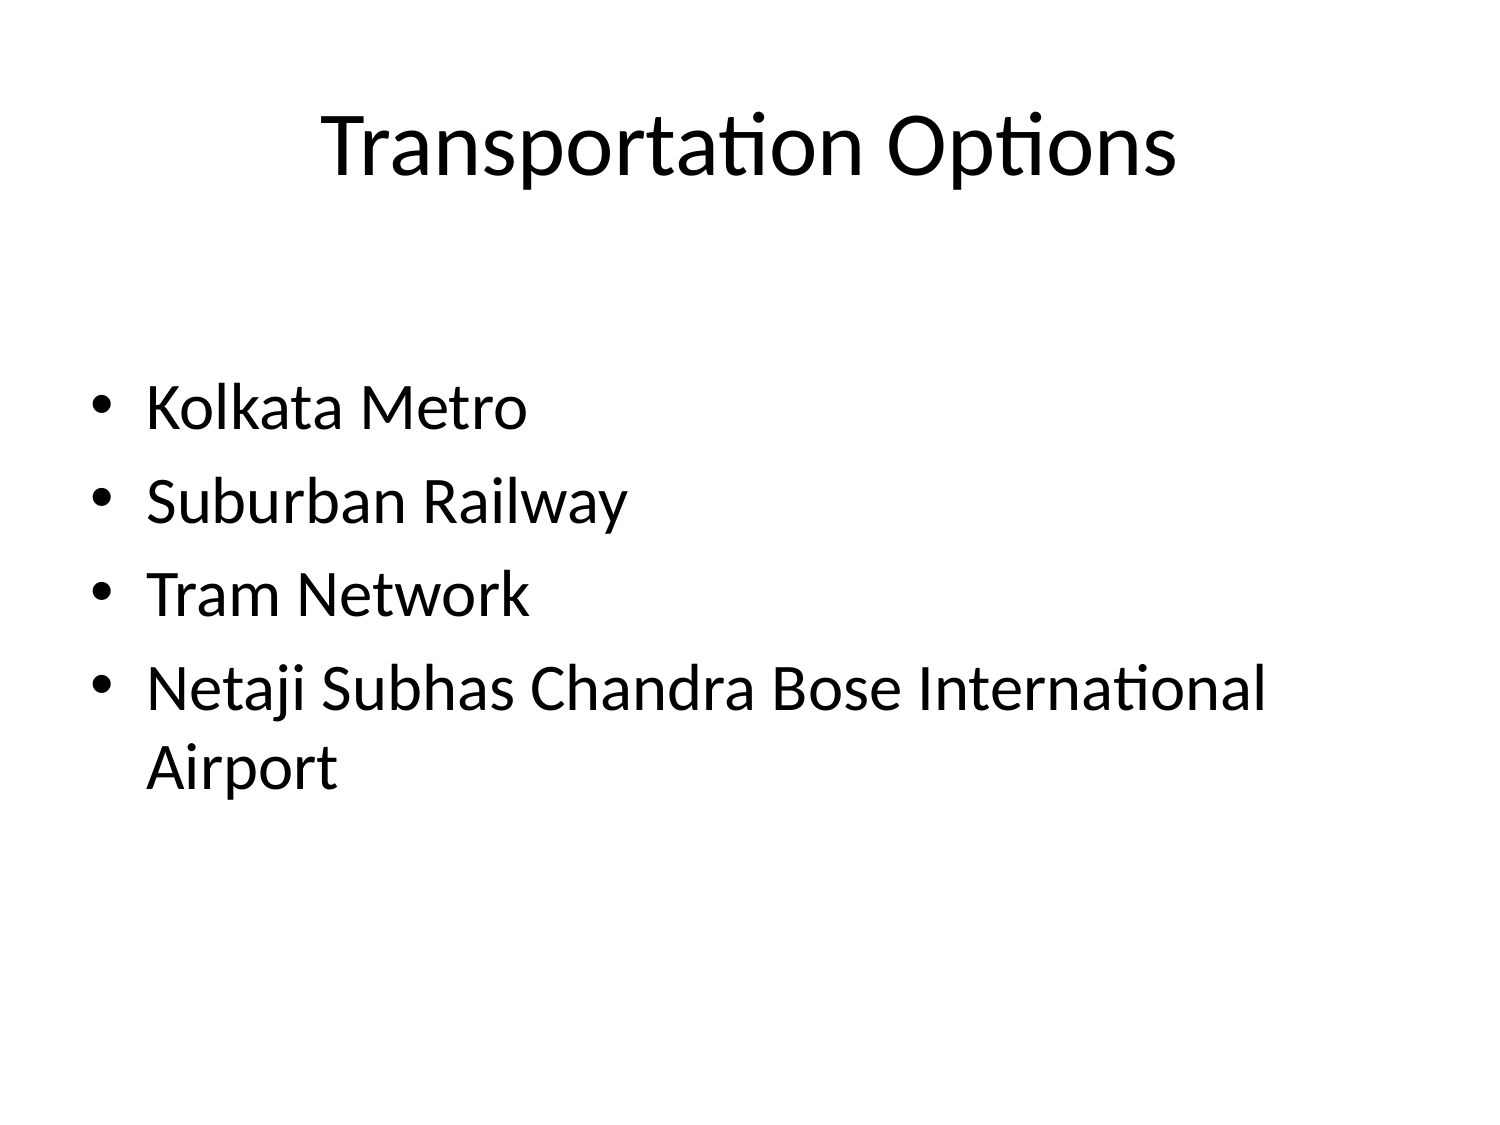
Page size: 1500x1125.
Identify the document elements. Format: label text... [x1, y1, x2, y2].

title Transportation Options [75, 45, 1425, 233]
list Kolkata Metro Suburban Railway Tram Network Netaji Subhas Chandra Bose International Airport [75, 262, 1425, 1005]
